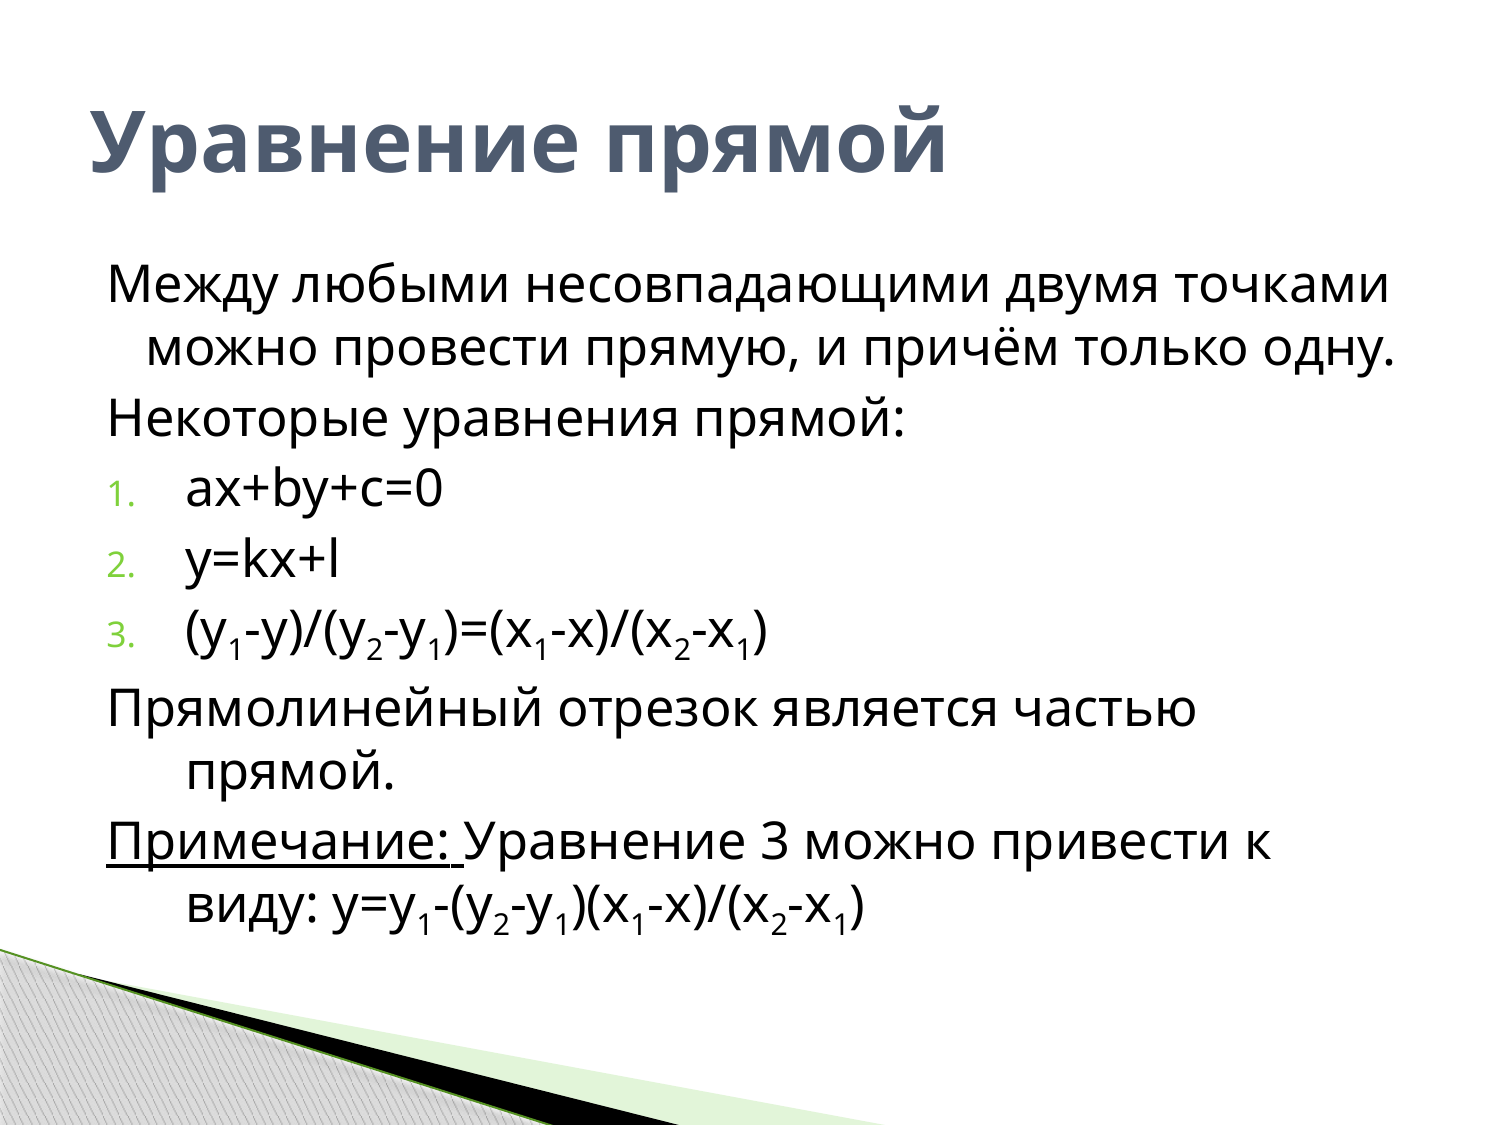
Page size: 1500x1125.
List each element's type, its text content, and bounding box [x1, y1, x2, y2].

title Уравнение прямой [75, 45, 1425, 233]
list Между любыми несовпадающими двумя точками можно провести прямую, и причём только одну. Некоторые уравнения прямой: ax+by+c=0 y=kx+l (y1-y)/(y2-y1)=(x1-x)/(x2-x1) Прямолинейный отрезок является частью прямой. Примечание: Уравнение 3 можно привести к виду: y=y1-(y2-y1)(x1-x)/(x2-x1) [75, 243, 1425, 986]
